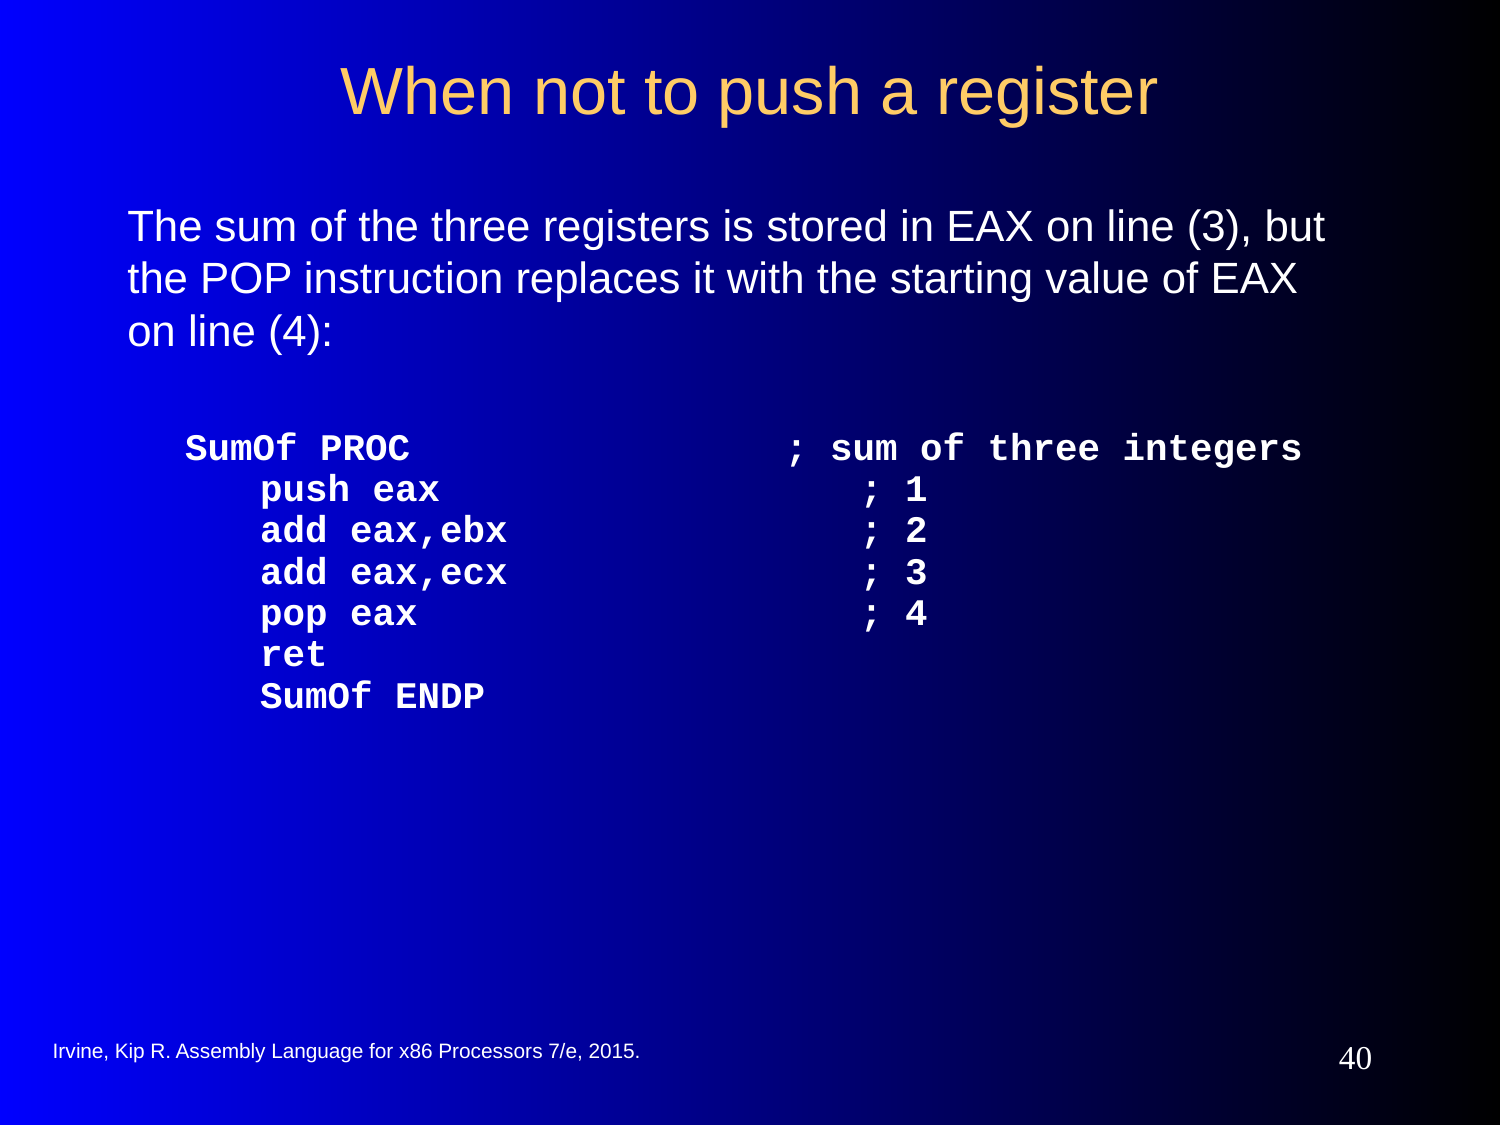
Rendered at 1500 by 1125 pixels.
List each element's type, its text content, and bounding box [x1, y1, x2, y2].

title When not to push a register [112, 37, 1388, 138]
text_box The sum of the three registers is stored in EAX on line (3), but the POP instruction replaces it with the starting value of EAX on line (4): [112, 174, 1375, 378]
text_box SumOf PROC ; sum of three integers push eax ; 1 add eax,ebx ; 2 add eax,ecx ; 3 pop eax ; 4 ret SumOf ENDP [162, 412, 1350, 763]
slide_number 40 [1224, 1025, 1388, 1088]
footer Irvine, Kip R. Assembly Language for x86 Processors 7/e, 2015. [37, 1025, 825, 1075]
